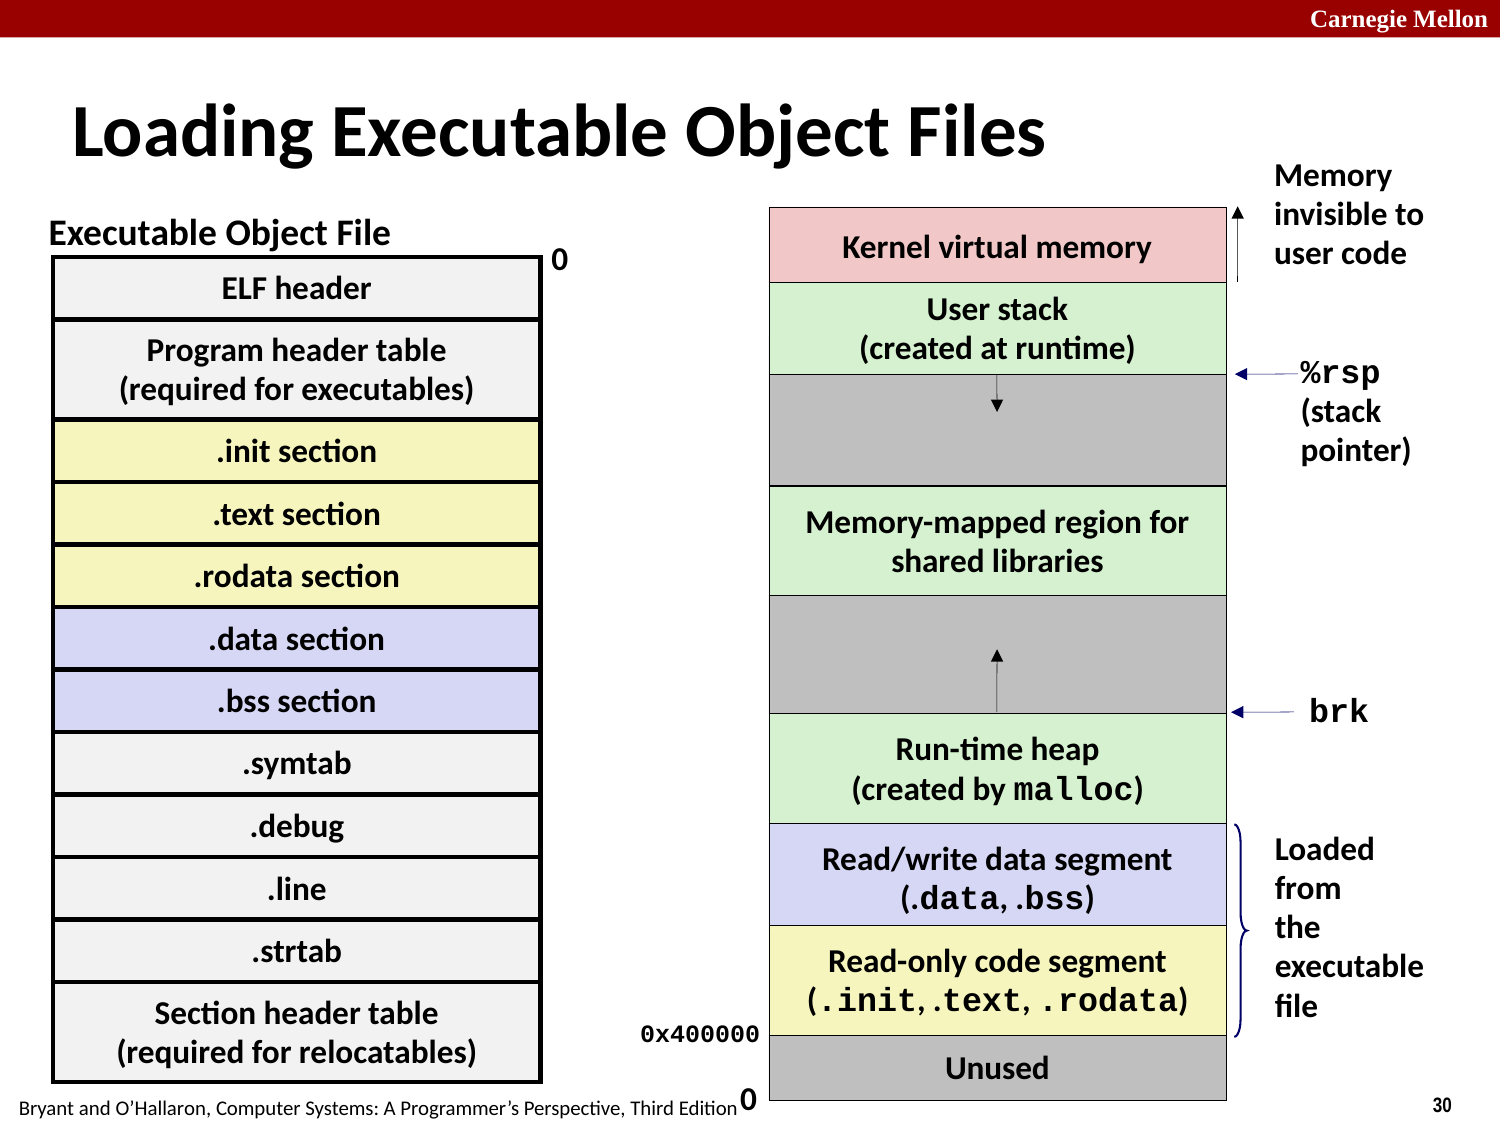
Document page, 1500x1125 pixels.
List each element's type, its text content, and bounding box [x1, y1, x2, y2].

text_box %rsp (stack pointer) [1285, 345, 1427, 477]
text_box Memory invisible to user code [1259, 147, 1475, 281]
text_box .data section [53, 608, 541, 669]
text_box User stack (created at runtime) [768, 282, 1227, 375]
text_box [768, 595, 1227, 713]
text_box 0 [725, 1071, 772, 1125]
text_box Unused [768, 1036, 1227, 1101]
text_box [1234, 824, 1247, 1037]
text_box Loaded from the executable file [1260, 821, 1448, 1033]
text_box Read/write data segment (.data, .bss) [768, 823, 1227, 925]
text_box .text section [53, 483, 541, 544]
text_box Memory-mapped region for shared libraries [768, 486, 1227, 595]
text_box 0 [536, 231, 583, 287]
title Loading Executable Object Files [57, 62, 1488, 192]
text_box brk [1294, 684, 1385, 738]
text_box [1230, 705, 1294, 719]
text_box Run-time heap (created by malloc) [768, 713, 1227, 823]
text_box .debug [53, 794, 541, 857]
text_box Program header table (required for executables) [53, 319, 541, 419]
text_box [990, 374, 1004, 412]
text_box Kernel virtual memory [768, 206, 1227, 282]
text_box .rodata section [53, 544, 541, 608]
text_box .symtab [53, 732, 541, 794]
text_box .bss section [53, 669, 541, 732]
text_box Read-only code segment (.init, .text, .rodata) [768, 925, 1227, 1036]
text_box [1231, 206, 1244, 282]
text_box [1234, 367, 1298, 381]
text_box [990, 649, 1004, 713]
text_box ELF header [53, 257, 541, 319]
text_box Section header table (required for relocatables) [53, 983, 541, 1083]
text_box Executable Object File [33, 202, 407, 263]
text_box .strtab [53, 919, 541, 983]
text_box .init section [53, 419, 541, 483]
text_box [768, 375, 1227, 486]
text_box .line [53, 857, 541, 919]
text_box 0x400000 [625, 1012, 776, 1056]
